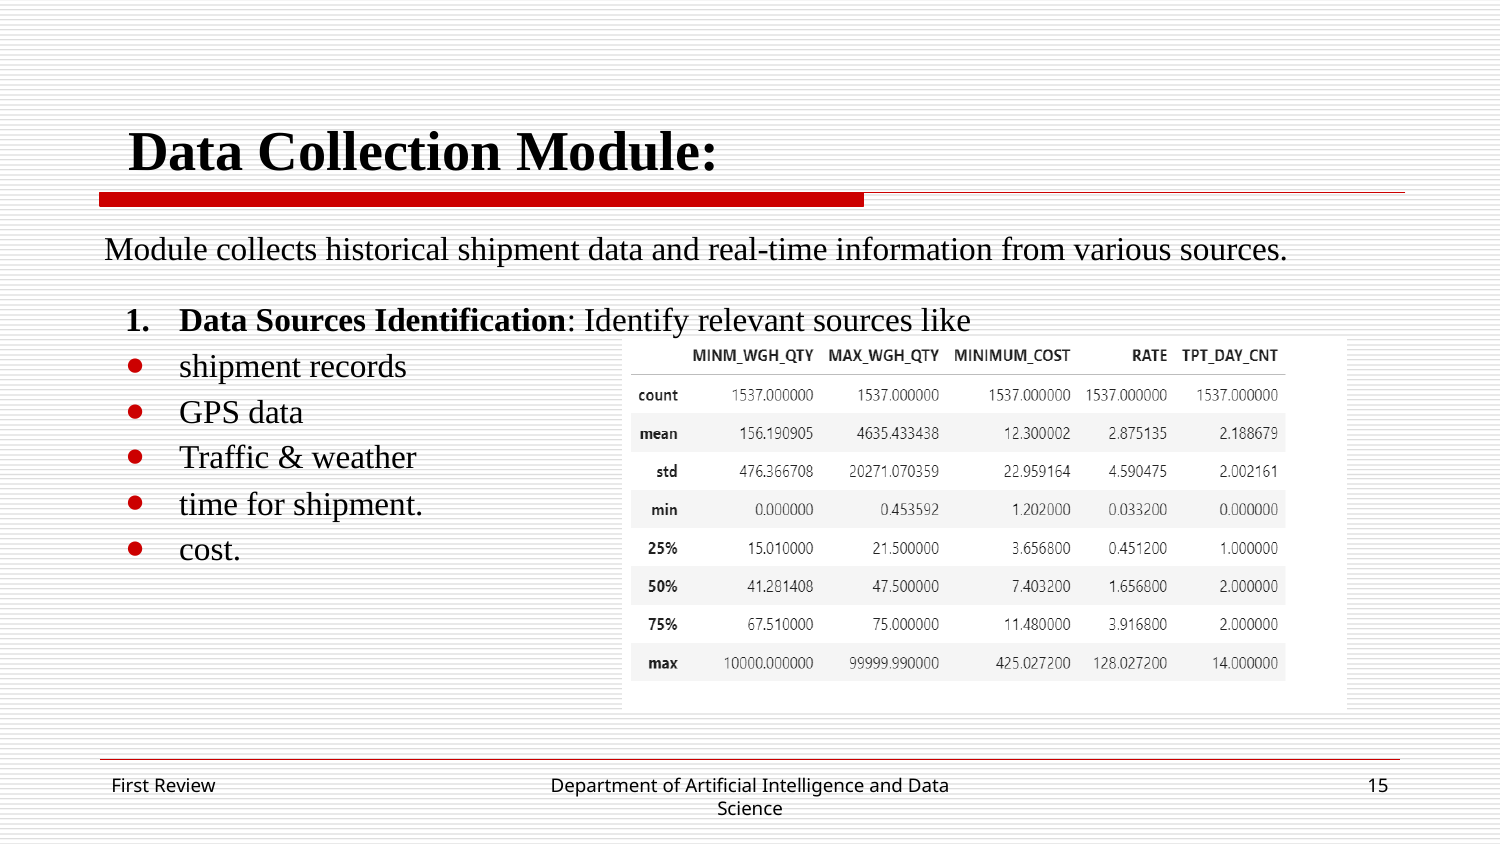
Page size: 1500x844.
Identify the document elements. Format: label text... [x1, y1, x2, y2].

slide_number ‹#› [1074, 768, 1400, 827]
list Module collects historical shipment data and real-time information from various sources. Data Sources Identification: Identify relevant sources like shipment records GPS data Traffic & weather time for shipment. cost. [92, 215, 1406, 741]
slide_number First Review [99, 768, 425, 827]
picture [0, 0, 1500, 844]
footer Department of Artificial Intelligence and Data Science [512, 768, 988, 827]
title Data Collection Module: [94, 37, 1407, 188]
